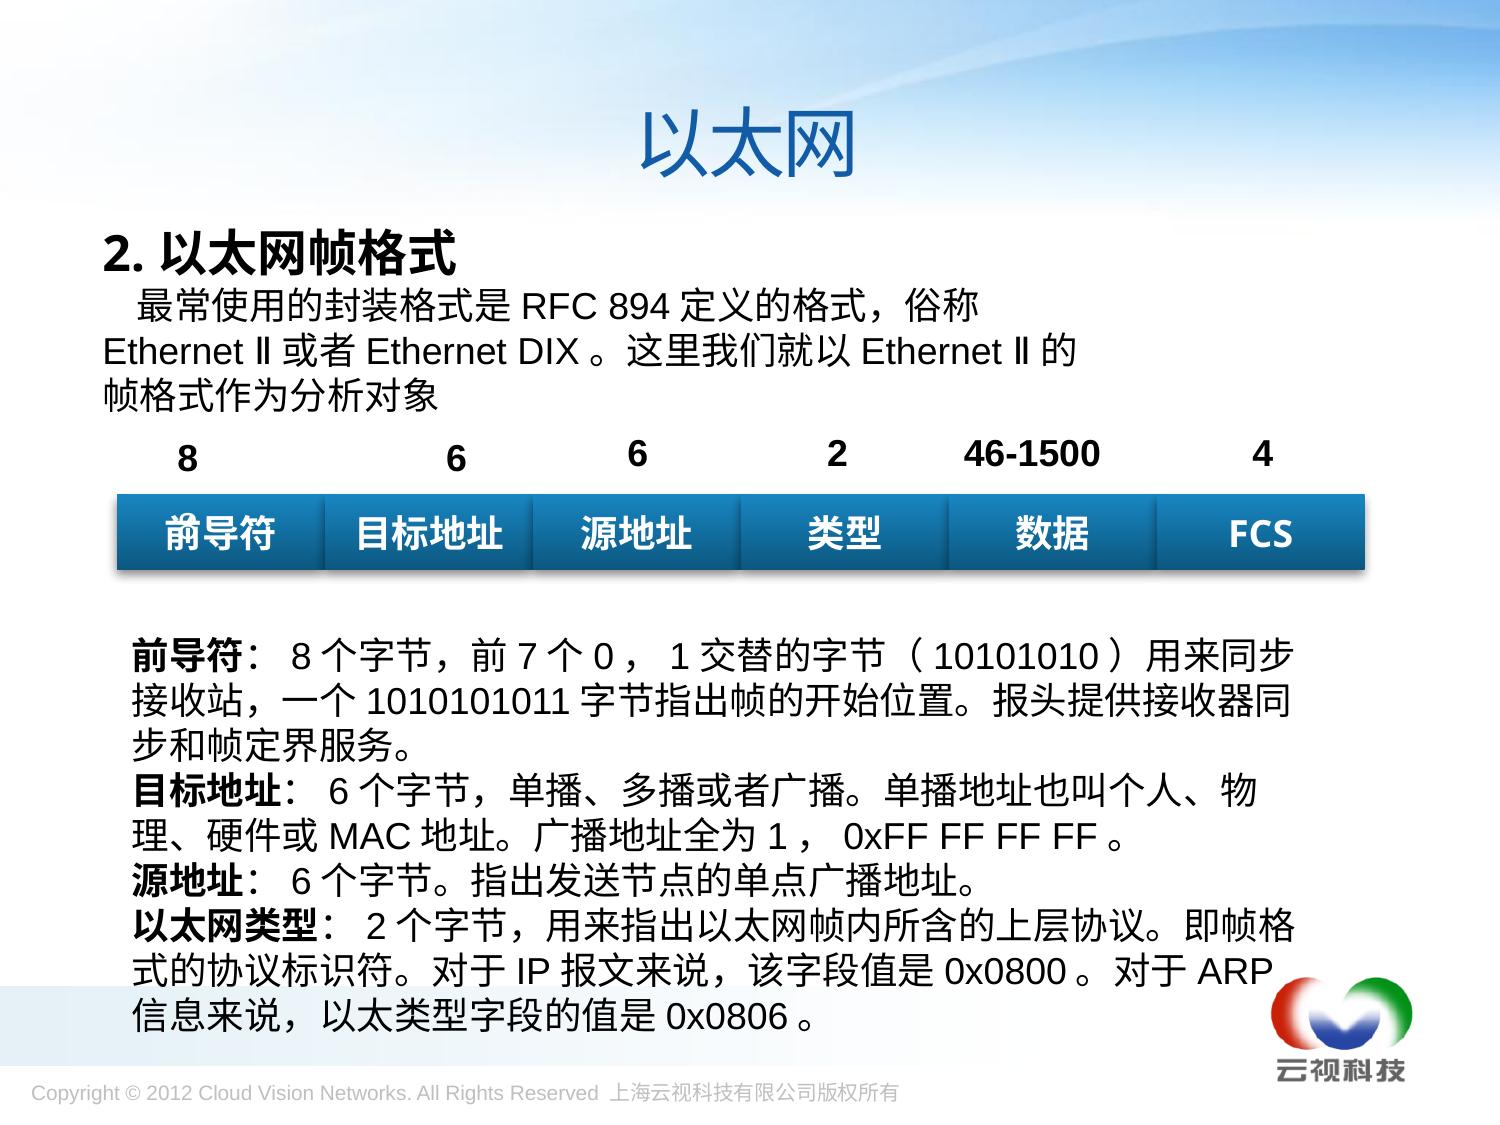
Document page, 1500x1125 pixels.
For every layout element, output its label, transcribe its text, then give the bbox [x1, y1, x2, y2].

text_box 数据 [948, 494, 1156, 570]
text_box 6 [612, 421, 675, 482]
text_box 2 [812, 421, 875, 482]
text_box FCS [1156, 494, 1365, 570]
text_box 源地址 [533, 494, 740, 570]
text_box 8 [162, 494, 263, 555]
text_box 6 [431, 426, 494, 487]
picture [0, 0, 1500, 1125]
text_box 前导符：8个字节，前7个0，1交替的字节（10101010）用来同步接收站，一个1010101011字节指出帧的开始位置。报头提供接收器同步和帧定界服务。 目标地址：6个字节，单播、多播或者广播。单播地址也叫个人、物理、硬件或MAC地址。广播地址全为1，0xFF FF FF FF。 源地址：6个字节。指出发送节点的单点广播地址。 以太网类型：2个字节，用来指出以太网帧内所含的上层协议。即帧格式的协议标识符。对于IP报文来说，该字段值是0x0800。对于ARP信息来说，以太类型字段的值是0x0806。 [117, 624, 1320, 1090]
text_box 类型 [740, 494, 948, 570]
text_box 前导符 [117, 494, 324, 570]
title 以太网 [59, 104, 1435, 188]
text_box 46-1500 [948, 421, 1157, 482]
text_box 目标地址 [325, 494, 532, 570]
text_box 8 [162, 426, 225, 487]
text_box 2.以太网帧格式 最常使用的封装格式是RFC 894定义的格式，俗称Ethernet Ⅱ或者Ethernet DIX。这里我们就以Ethernet Ⅱ的帧格式作为分析对象 [87, 214, 1113, 425]
text_box 4 [1237, 421, 1300, 482]
